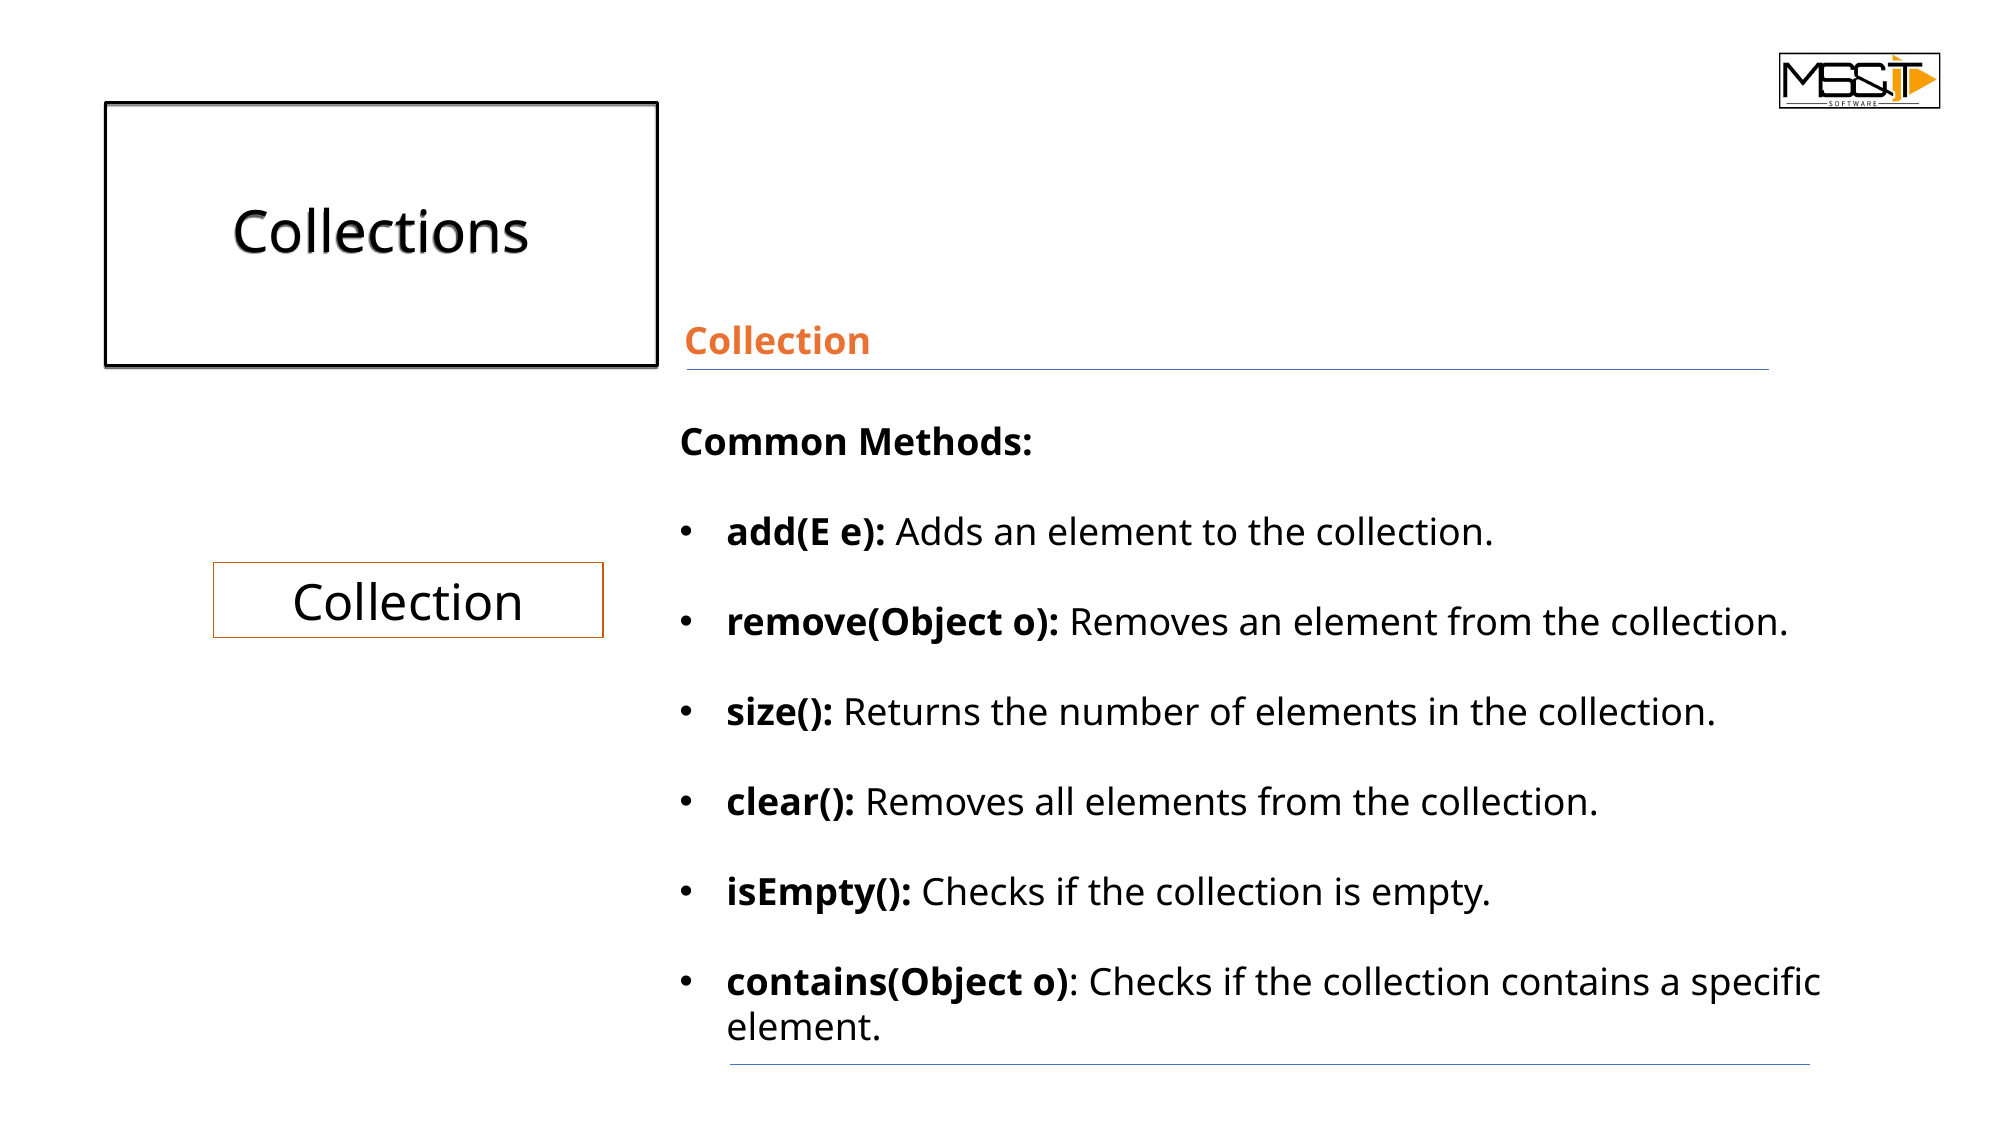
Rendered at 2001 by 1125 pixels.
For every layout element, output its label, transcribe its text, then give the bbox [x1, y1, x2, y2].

picture [1768, 42, 1951, 119]
text_box Common Methods: add(E e): Adds an element to the collection. remove(Object o): Removes an element from the collection. size(): Returns the number of elements in the collection. clear(): Removes all elements from the collection. isEmpty(): Checks if the collection is empty. contains(Object o): Checks if the collection contains a specific element. [664, 410, 1972, 1056]
title Collections [105, 102, 658, 366]
text_box Collection [213, 562, 603, 638]
text_box Collection [669, 309, 1046, 370]
